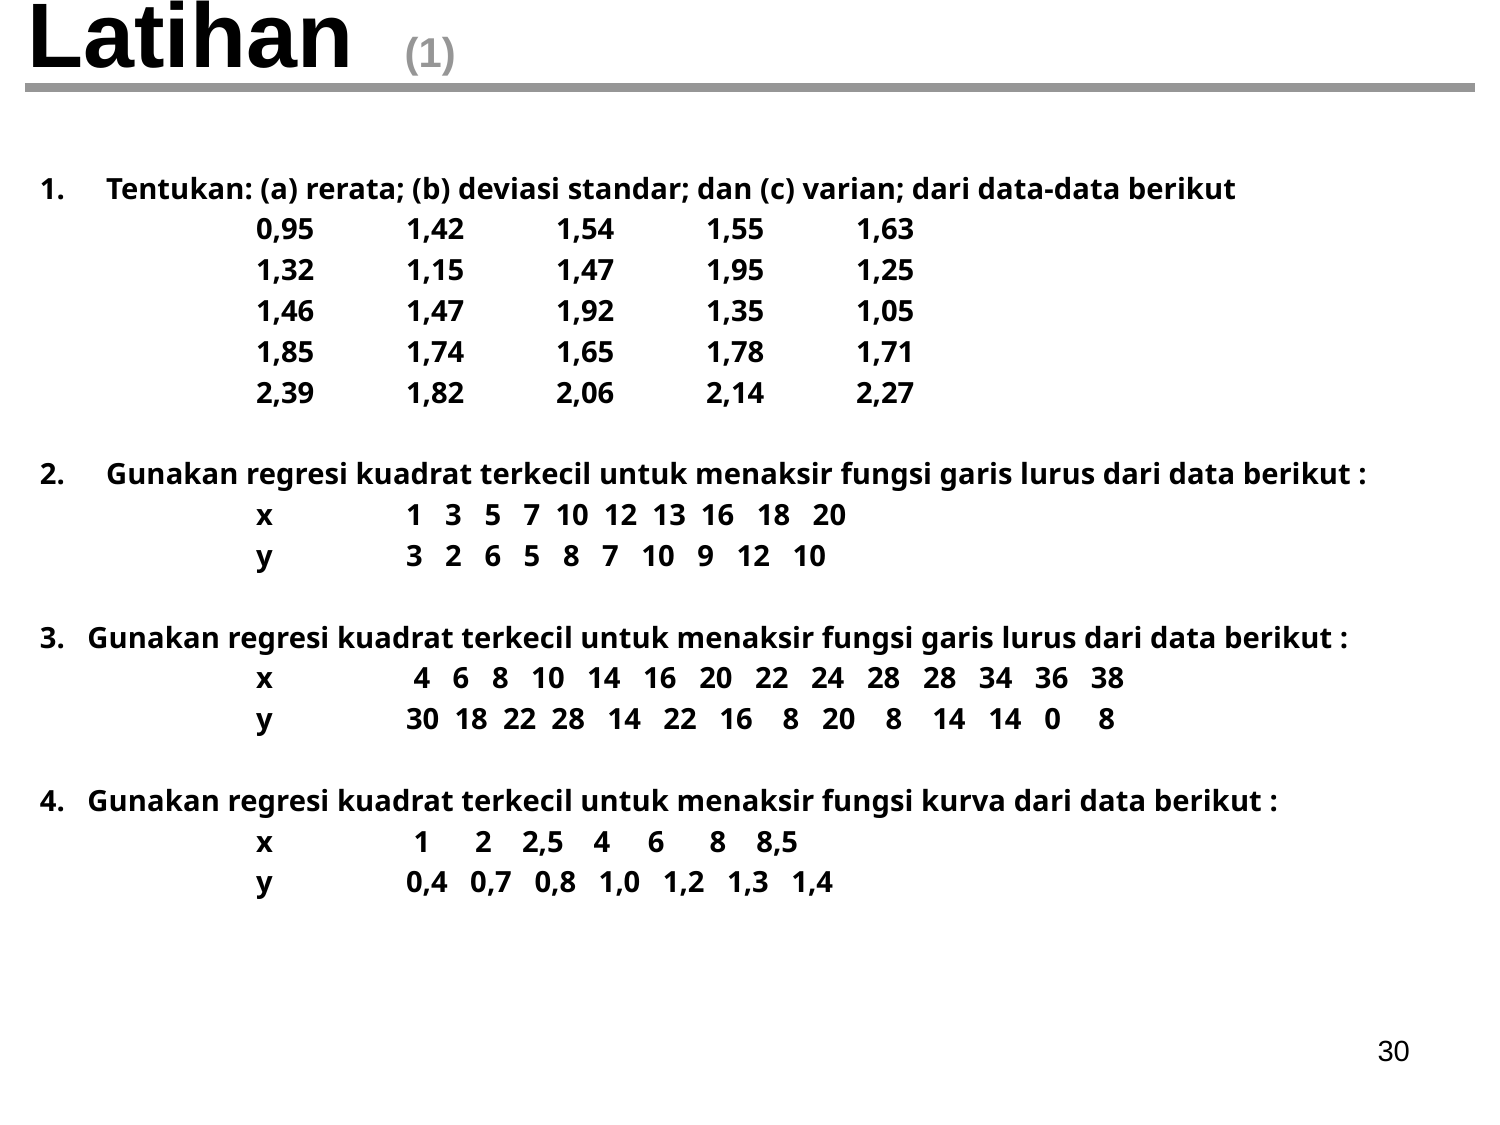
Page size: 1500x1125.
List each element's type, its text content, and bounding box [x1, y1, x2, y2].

text_box Tentukan: (a) rerata; (b) deviasi standar; dan (c) varian; dari data-data berikut 0,95 1,42 1,54 1,55 1,63 1,32 1,15 1,47 1,95 1,25 1,46 1,47 1,92 1,35 1,05 1,85 1,74 1,65 1,78 1,71 2,39 1,82 2,06 2,14 2,27 Gunakan regresi kuadrat terkecil untuk menaksir fungsi garis lurus dari data berikut : x 1 3 5 7 10 12 13 16 18 20 y 3 2 6 5 8 7 10 9 12 10 3. Gunakan regresi kuadrat terkecil untuk menaksir fungsi garis lurus dari data berikut : x 4 6 8 10 14 16 20 22 24 28 28 34 36 38 y 30 18 22 28 14 22 16 8 20 8 14 14 0 8 4. Gunakan regresi kuadrat terkecil untuk menaksir fungsi kurva dari data berikut : x 1 2 2,5 4 6 8 8,5 y 0,4 0,7 0,8 1,0 1,2 1,3 1,4 [24, 162, 1463, 938]
slide_number ‹#› [1074, 1024, 1425, 1103]
title Latihan (1) [12, 0, 1363, 88]
